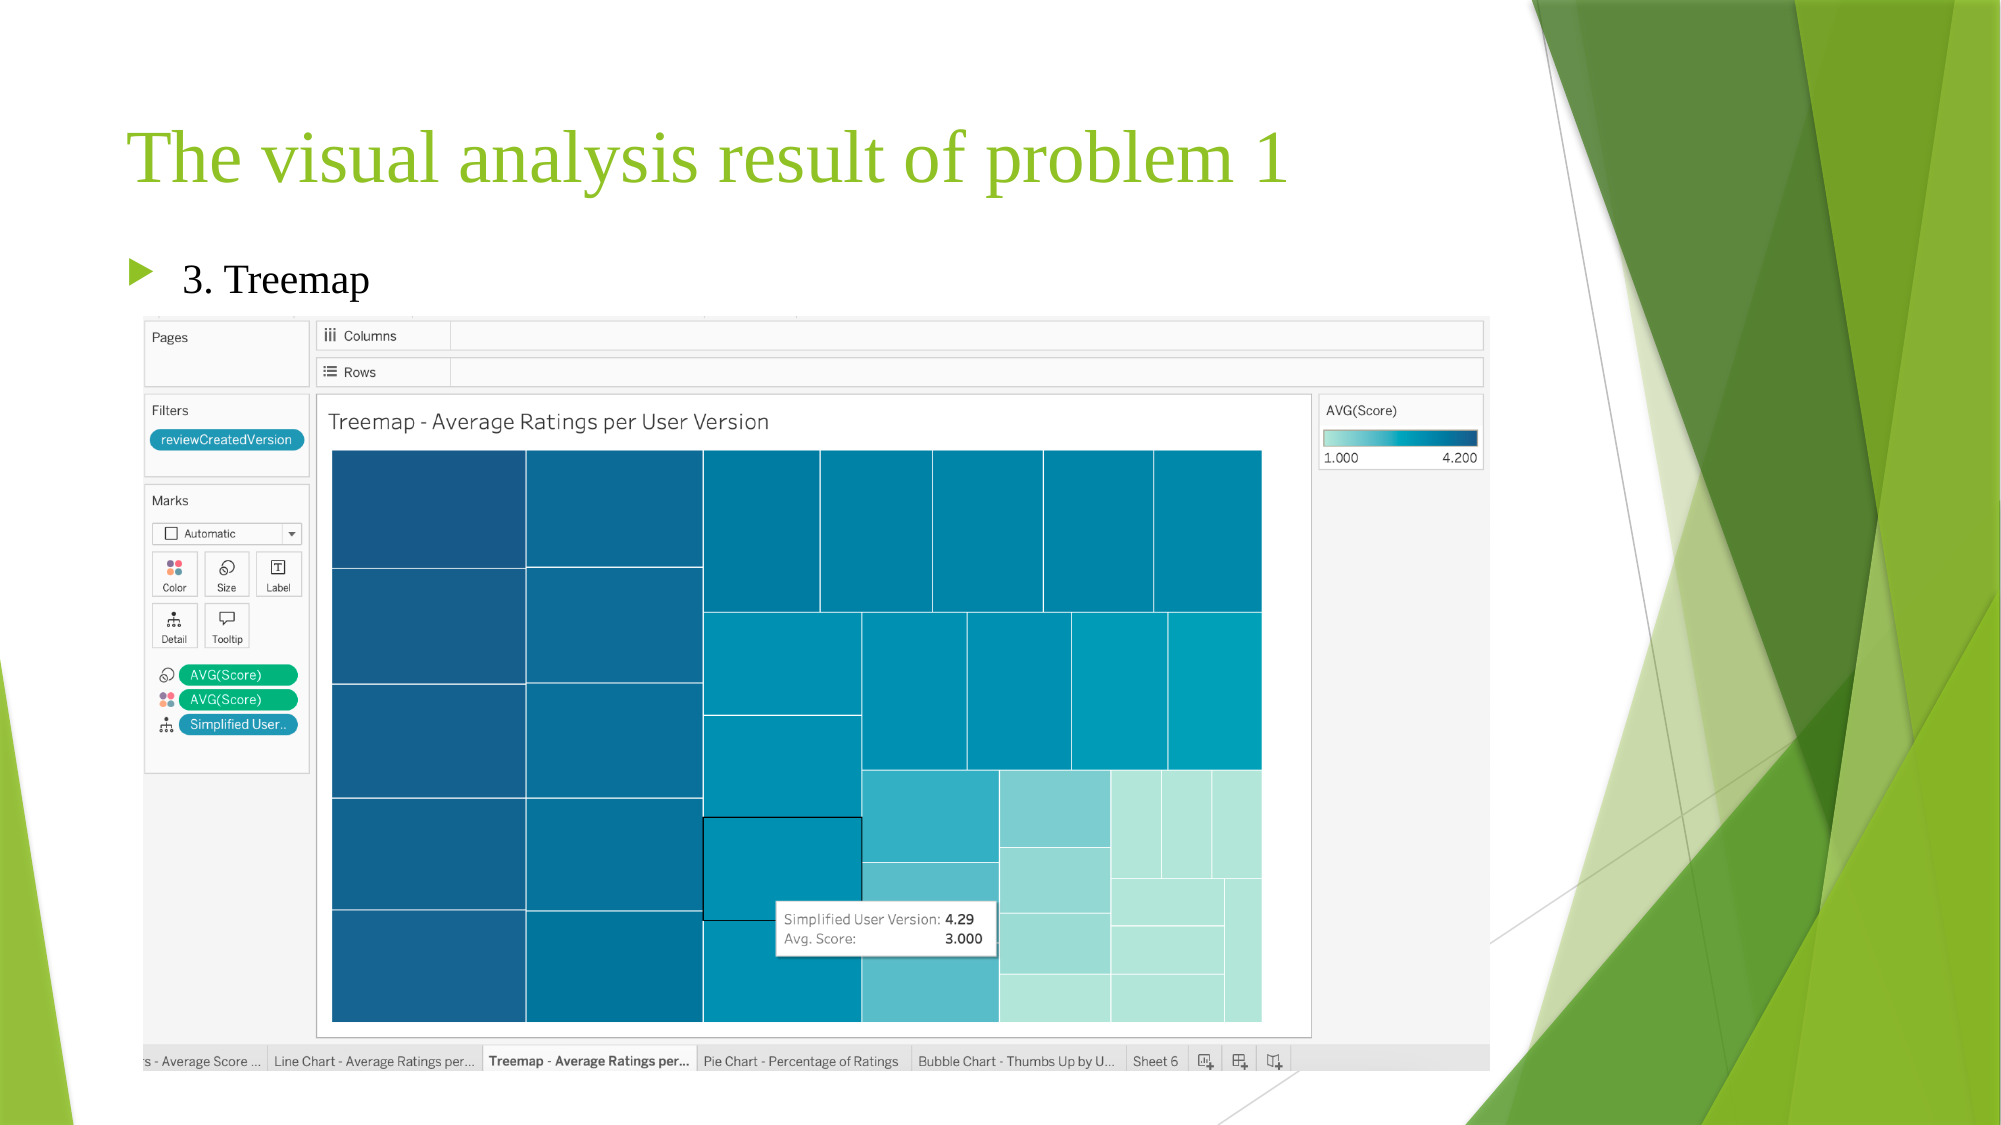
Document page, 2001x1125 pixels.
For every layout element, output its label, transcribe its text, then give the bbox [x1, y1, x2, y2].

picture [142, 316, 1490, 1072]
list 3. Treemap [111, 244, 1522, 881]
title The visual analysis result of problem 1 [111, 99, 1522, 244]
